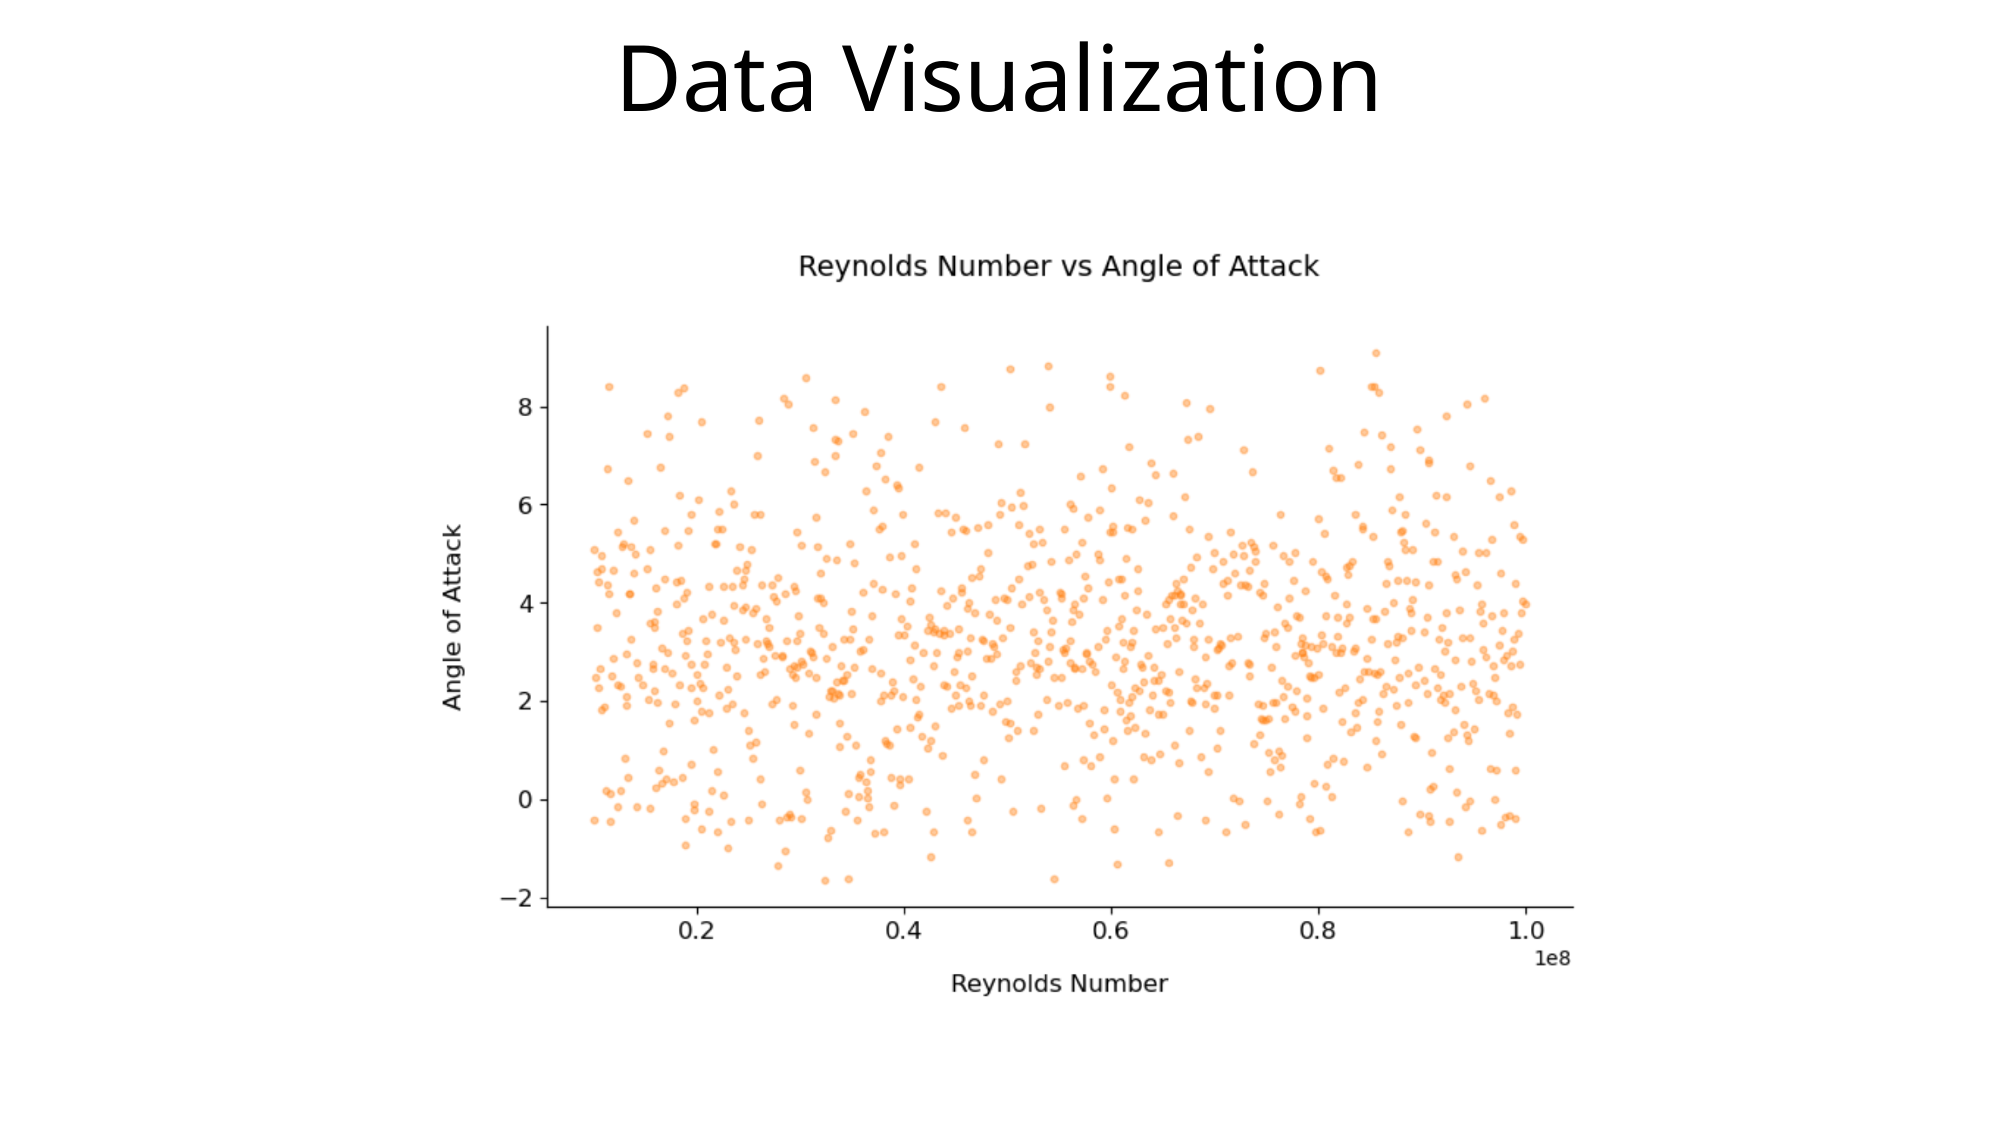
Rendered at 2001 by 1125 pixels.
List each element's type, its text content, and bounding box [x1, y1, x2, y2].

title Data Visualization [137, 0, 1863, 191]
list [430, 222, 1583, 1011]
